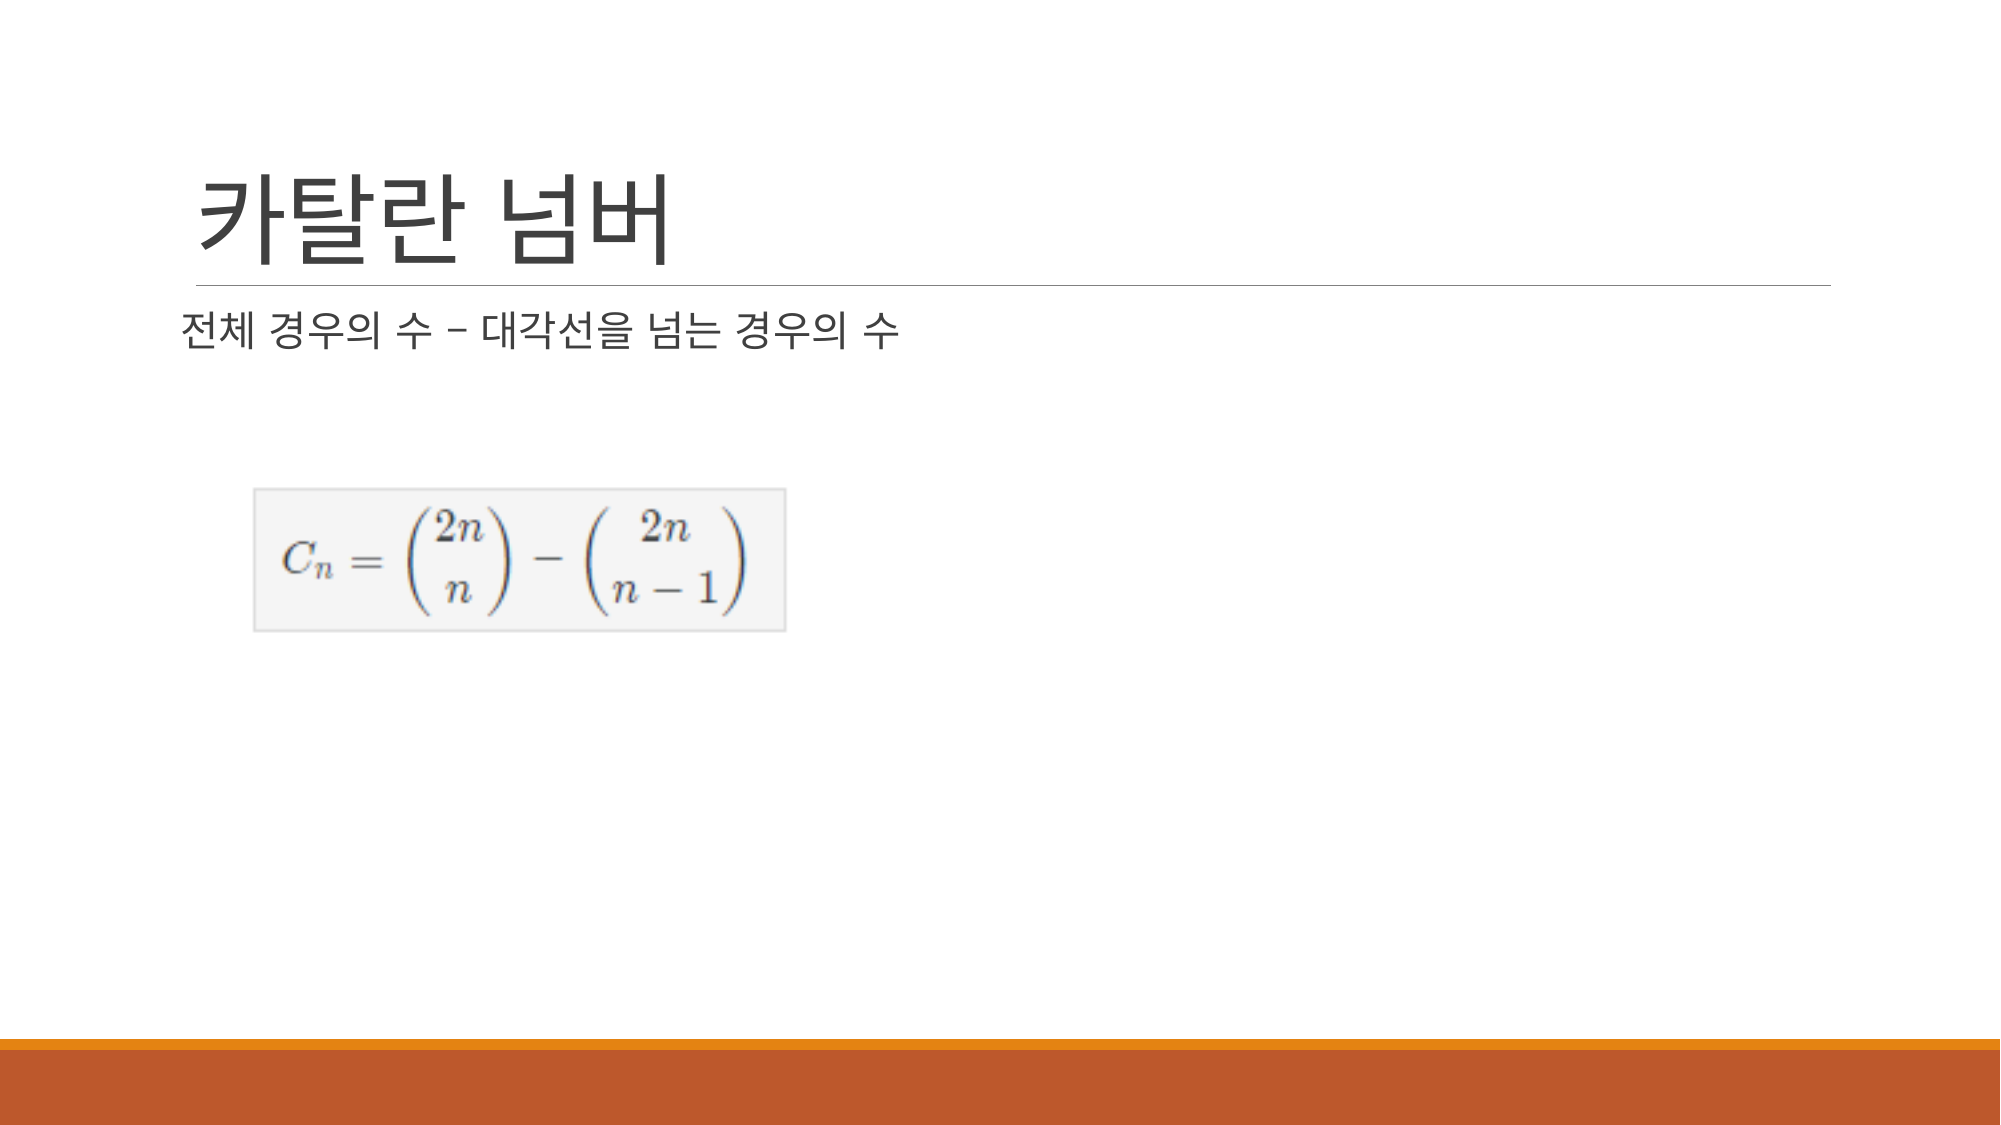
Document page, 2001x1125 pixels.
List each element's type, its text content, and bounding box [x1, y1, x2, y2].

picture [238, 462, 814, 650]
title 카탈란 넘버 [180, 47, 1830, 285]
list 전체 경우의 수 – 대각선을 넘는 경우의 수 [180, 302, 1694, 963]
